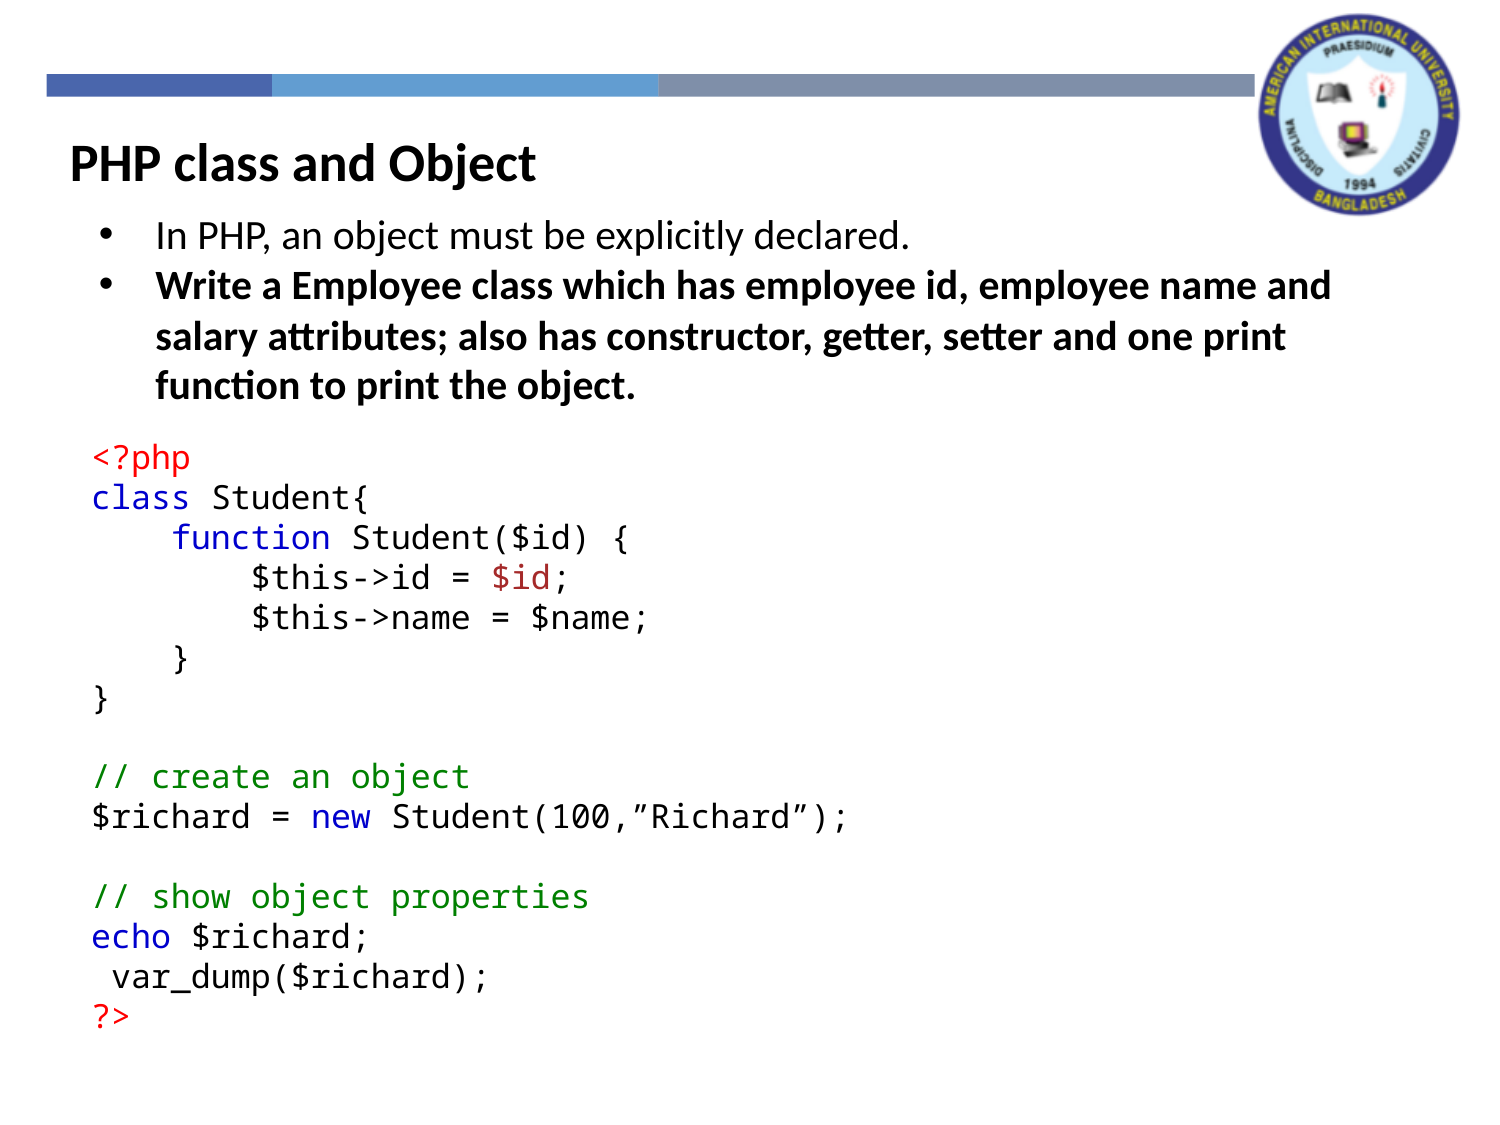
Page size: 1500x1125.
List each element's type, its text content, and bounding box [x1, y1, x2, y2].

text_box PHP class and Object [55, 119, 1129, 201]
text_box In PHP, an object must be explicitly declared. Write a Employee class which has employee id, employee name and salary attributes; also has constructor, getter, setter and one print function to print the object. [84, 200, 1385, 416]
picture [1254, 9, 1465, 221]
text_box <?php class Student{ function Student($id) { $this->id = $id; $this->name = $name; } } // create an object $richard = new Student(100,”Richard”); // show object properties echo $richard; var_dump($richard); ?> [76, 428, 1393, 1043]
